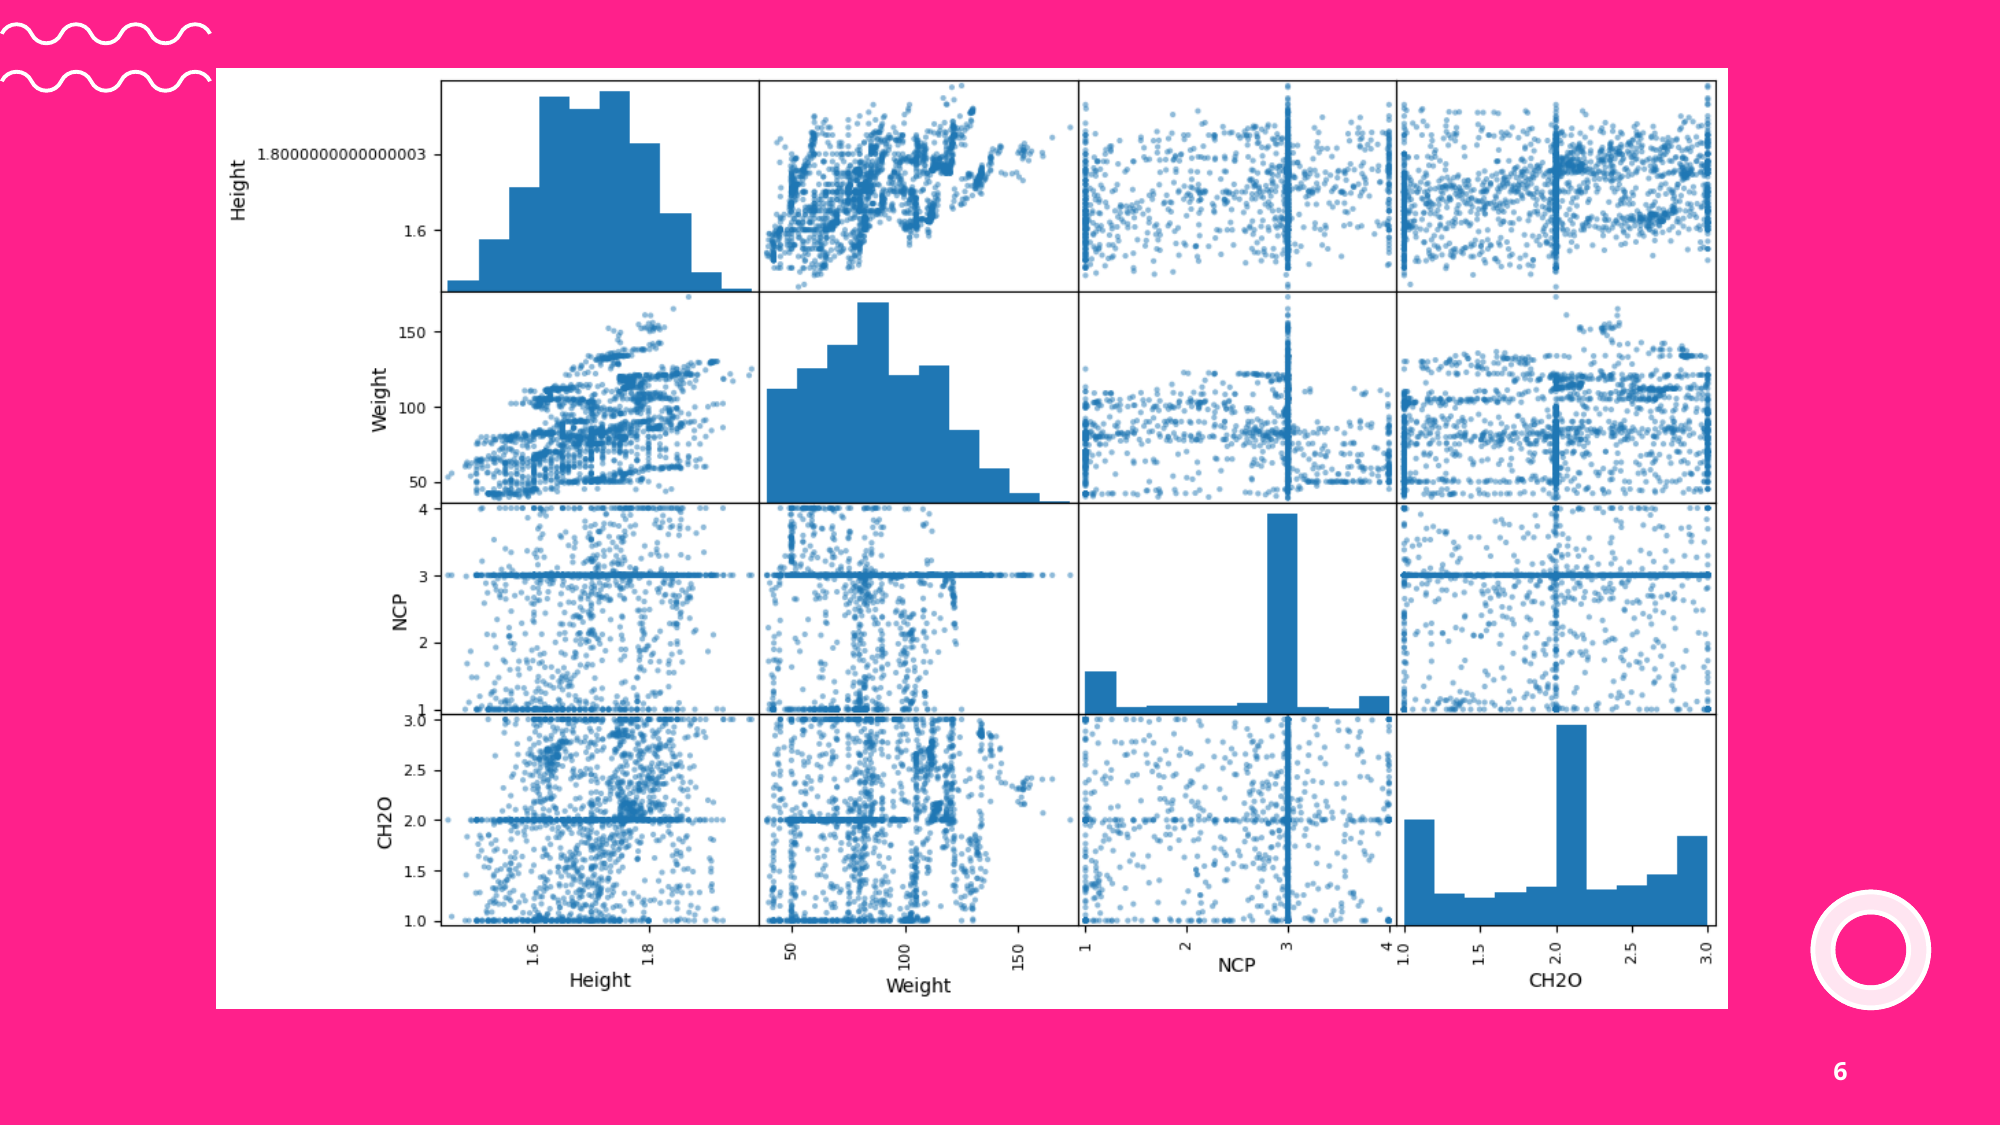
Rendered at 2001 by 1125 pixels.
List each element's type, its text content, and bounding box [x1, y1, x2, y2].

picture [216, 68, 1728, 1009]
slide_number 6 [1412, 1042, 1863, 1103]
